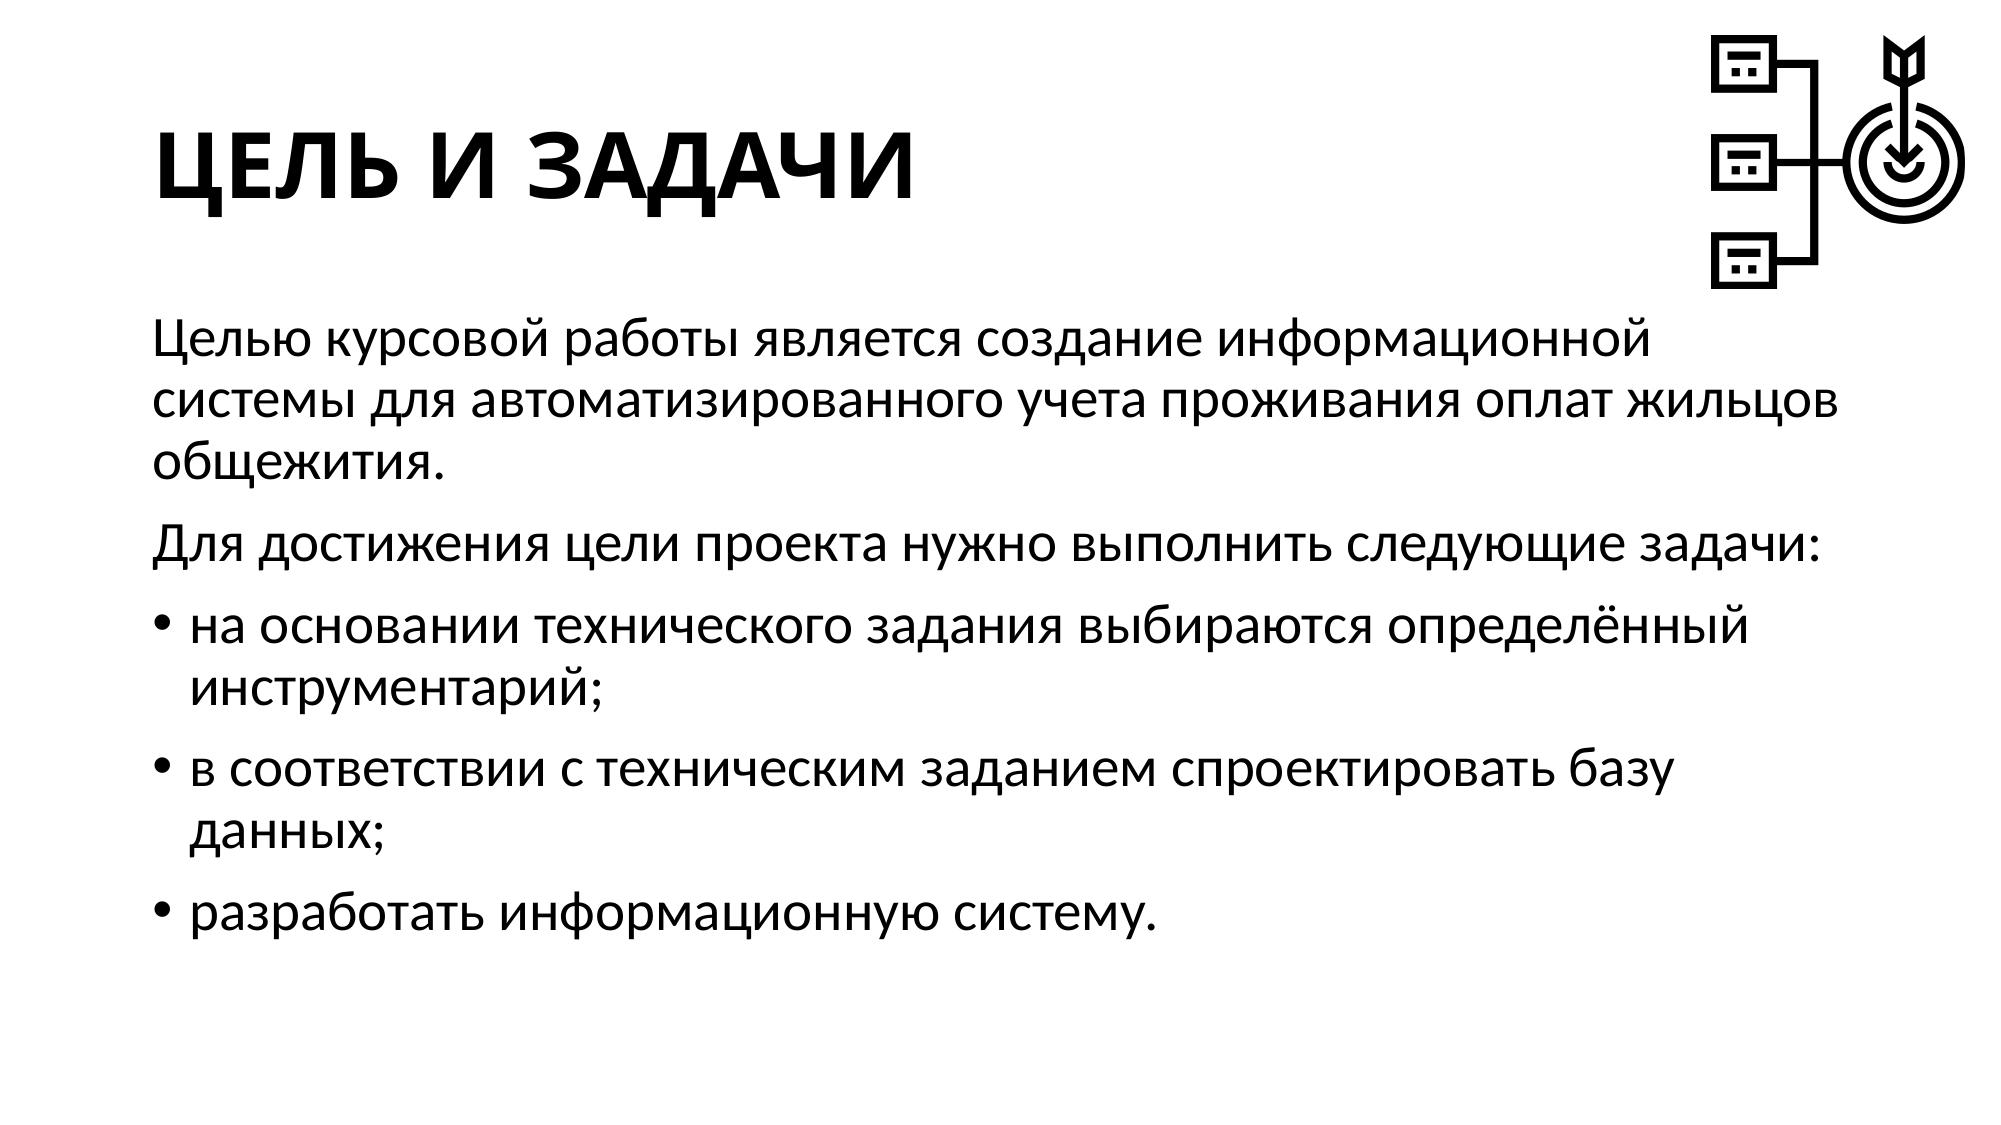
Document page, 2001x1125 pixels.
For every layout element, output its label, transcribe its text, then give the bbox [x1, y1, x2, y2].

list Целью курсовой работы является создание информационной системы для автоматизированного учета проживания оплат жильцов общежития. Для достижения цели проекта нужно выполнить следующие задачи: на основании технического задания выбираются определённый инструментарий; в соответствии с техническим заданием спроектировать базу данных; разработать информационную систему. [137, 299, 1863, 1014]
picture [1711, 35, 1965, 289]
title ЦЕЛЬ И ЗАДАЧИ [137, 59, 1711, 278]
